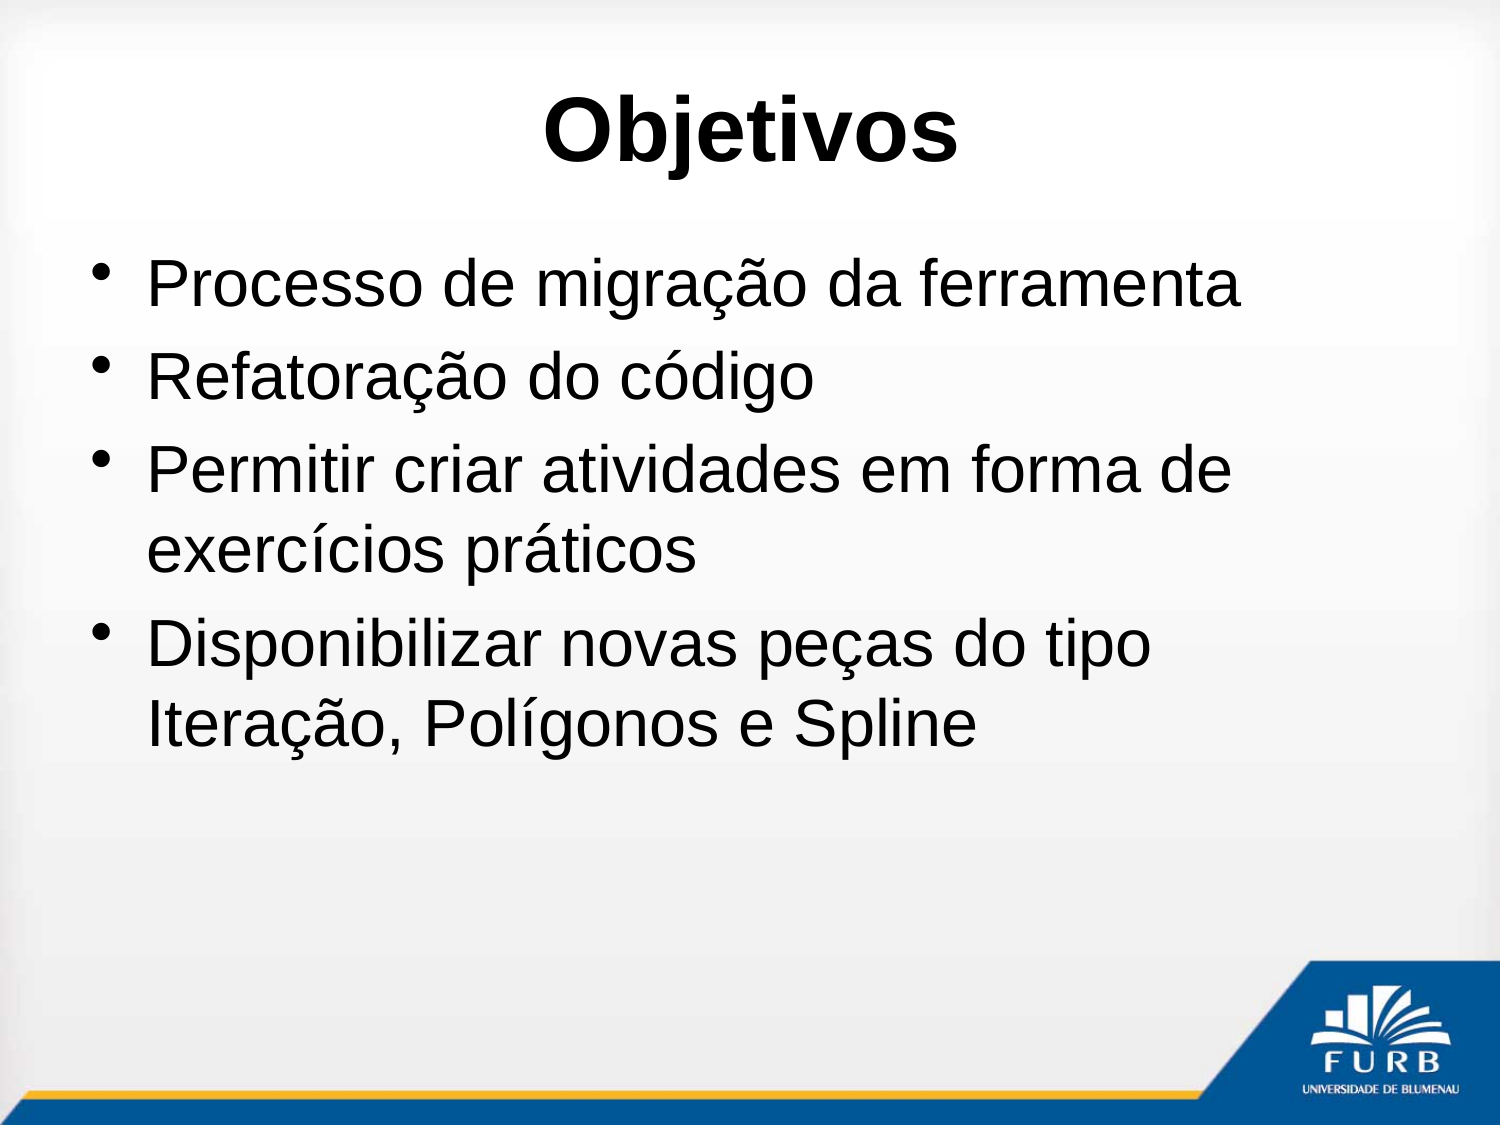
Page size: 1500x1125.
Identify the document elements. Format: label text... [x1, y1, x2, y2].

list Processo de migração da ferramenta Refatoração do código Permitir criar atividades em forma de exercícios práticos Disponibilizar novas peças do tipo Iteração, Polígonos e Spline [74, 231, 1426, 1000]
picture [0, 0, 1500, 1125]
title Objetivos [76, 30, 1427, 219]
